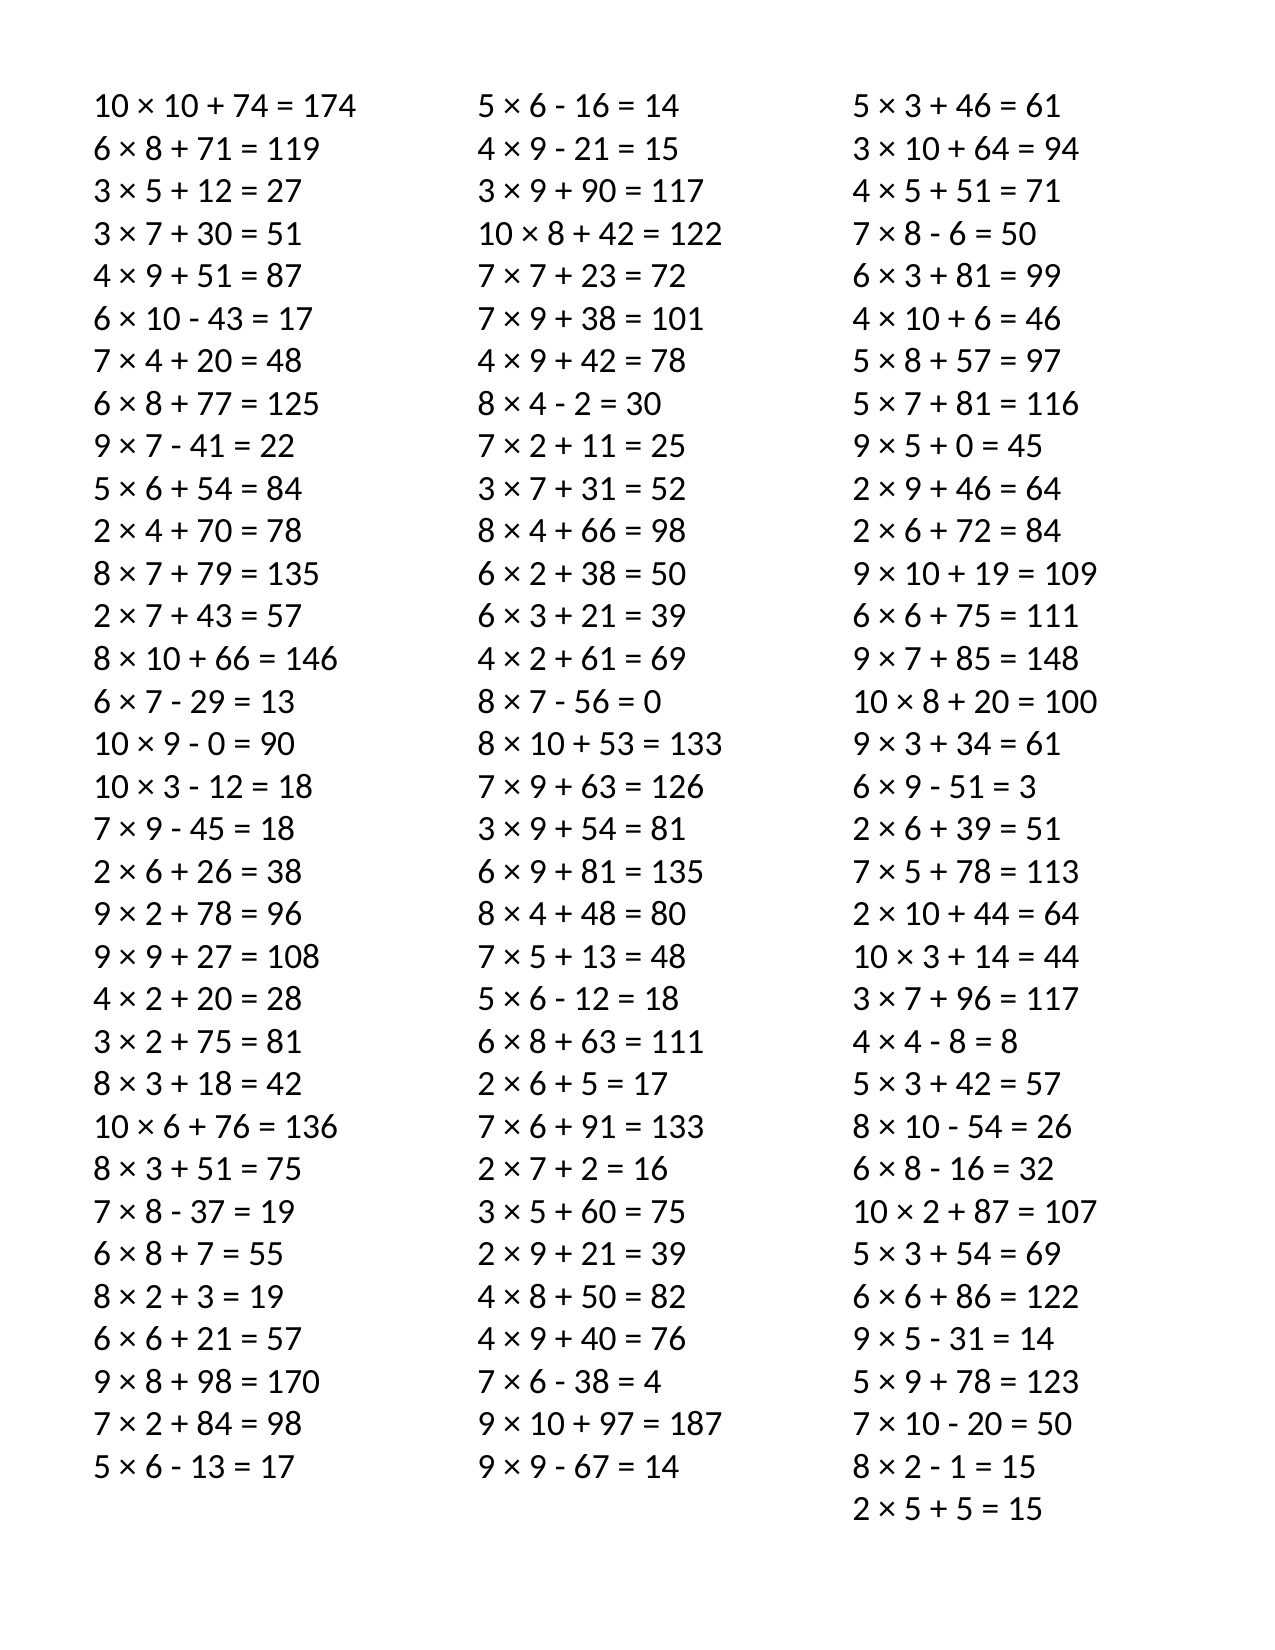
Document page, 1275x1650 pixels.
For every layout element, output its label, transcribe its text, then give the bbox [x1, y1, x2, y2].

text_box 10 × 10 + 74 = 174 6 × 8 + 71 = 119 3 × 5 + 12 = 27 3 × 7 + 30 = 51 4 × 9 + 51 = 87 6 × 10 - 43 = 17 7 × 4 + 20 = 48 6 × 8 + 77 = 125 9 × 7 - 41 = 22 5 × 6 + 54 = 84 2 × 4 + 70 = 78 8 × 7 + 79 = 135 2 × 7 + 43 = 57 8 × 10 + 66 = 146 6 × 7 - 29 = 13 10 × 9 - 0 = 90 10 × 3 - 12 = 18 7 × 9 - 45 = 18 2 × 6 + 26 = 38 9 × 2 + 78 = 96 9 × 9 + 27 = 108 4 × 2 + 20 = 28 3 × 2 + 75 = 81 8 × 3 + 18 = 42 10 × 6 + 76 = 136 8 × 3 + 51 = 75 7 × 8 - 37 = 19 6 × 8 + 7 = 55 8 × 2 + 3 = 19 6 × 6 + 21 = 57 9 × 8 + 98 = 170 7 × 2 + 84 = 98 5 × 6 - 13 = 17 [78, 74, 372, 1536]
text_box 5 × 6 - 16 = 14 4 × 9 - 21 = 15 3 × 9 + 90 = 117 10 × 8 + 42 = 122 7 × 7 + 23 = 72 7 × 9 + 38 = 101 4 × 9 + 42 = 78 8 × 4 - 2 = 30 7 × 2 + 11 = 25 3 × 7 + 31 = 52 8 × 4 + 66 = 98 6 × 2 + 38 = 50 6 × 3 + 21 = 39 4 × 2 + 61 = 69 8 × 7 - 56 = 0 8 × 10 + 53 = 133 7 × 9 + 63 = 126 3 × 9 + 54 = 81 6 × 9 + 81 = 135 8 × 4 + 48 = 80 7 × 5 + 13 = 48 5 × 6 - 12 = 18 6 × 8 + 63 = 111 2 × 6 + 5 = 17 7 × 6 + 91 = 133 2 × 7 + 2 = 16 3 × 5 + 60 = 75 2 × 9 + 21 = 39 4 × 8 + 50 = 82 4 × 9 + 40 = 76 7 × 6 - 38 = 4 9 × 10 + 97 = 187 9 × 9 - 67 = 14 [462, 74, 738, 1536]
text_box 5 × 3 + 46 = 61 3 × 10 + 64 = 94 4 × 5 + 51 = 71 7 × 8 - 6 = 50 6 × 3 + 81 = 99 4 × 10 + 6 = 46 5 × 8 + 57 = 97 5 × 7 + 81 = 116 9 × 5 + 0 = 45 2 × 9 + 46 = 64 2 × 6 + 72 = 84 9 × 10 + 19 = 109 6 × 6 + 75 = 111 9 × 7 + 85 = 148 10 × 8 + 20 = 100 9 × 3 + 34 = 61 6 × 9 - 51 = 3 2 × 6 + 39 = 51 7 × 5 + 78 = 113 2 × 10 + 44 = 64 10 × 3 + 14 = 44 3 × 7 + 96 = 117 4 × 4 - 8 = 8 5 × 3 + 42 = 57 8 × 10 - 54 = 26 6 × 8 - 16 = 32 10 × 2 + 87 = 107 5 × 3 + 54 = 69 6 × 6 + 86 = 122 9 × 5 - 31 = 14 5 × 9 + 78 = 123 7 × 10 - 20 = 50 8 × 2 - 1 = 15 2 × 5 + 5 = 15 [837, 74, 1113, 1578]
